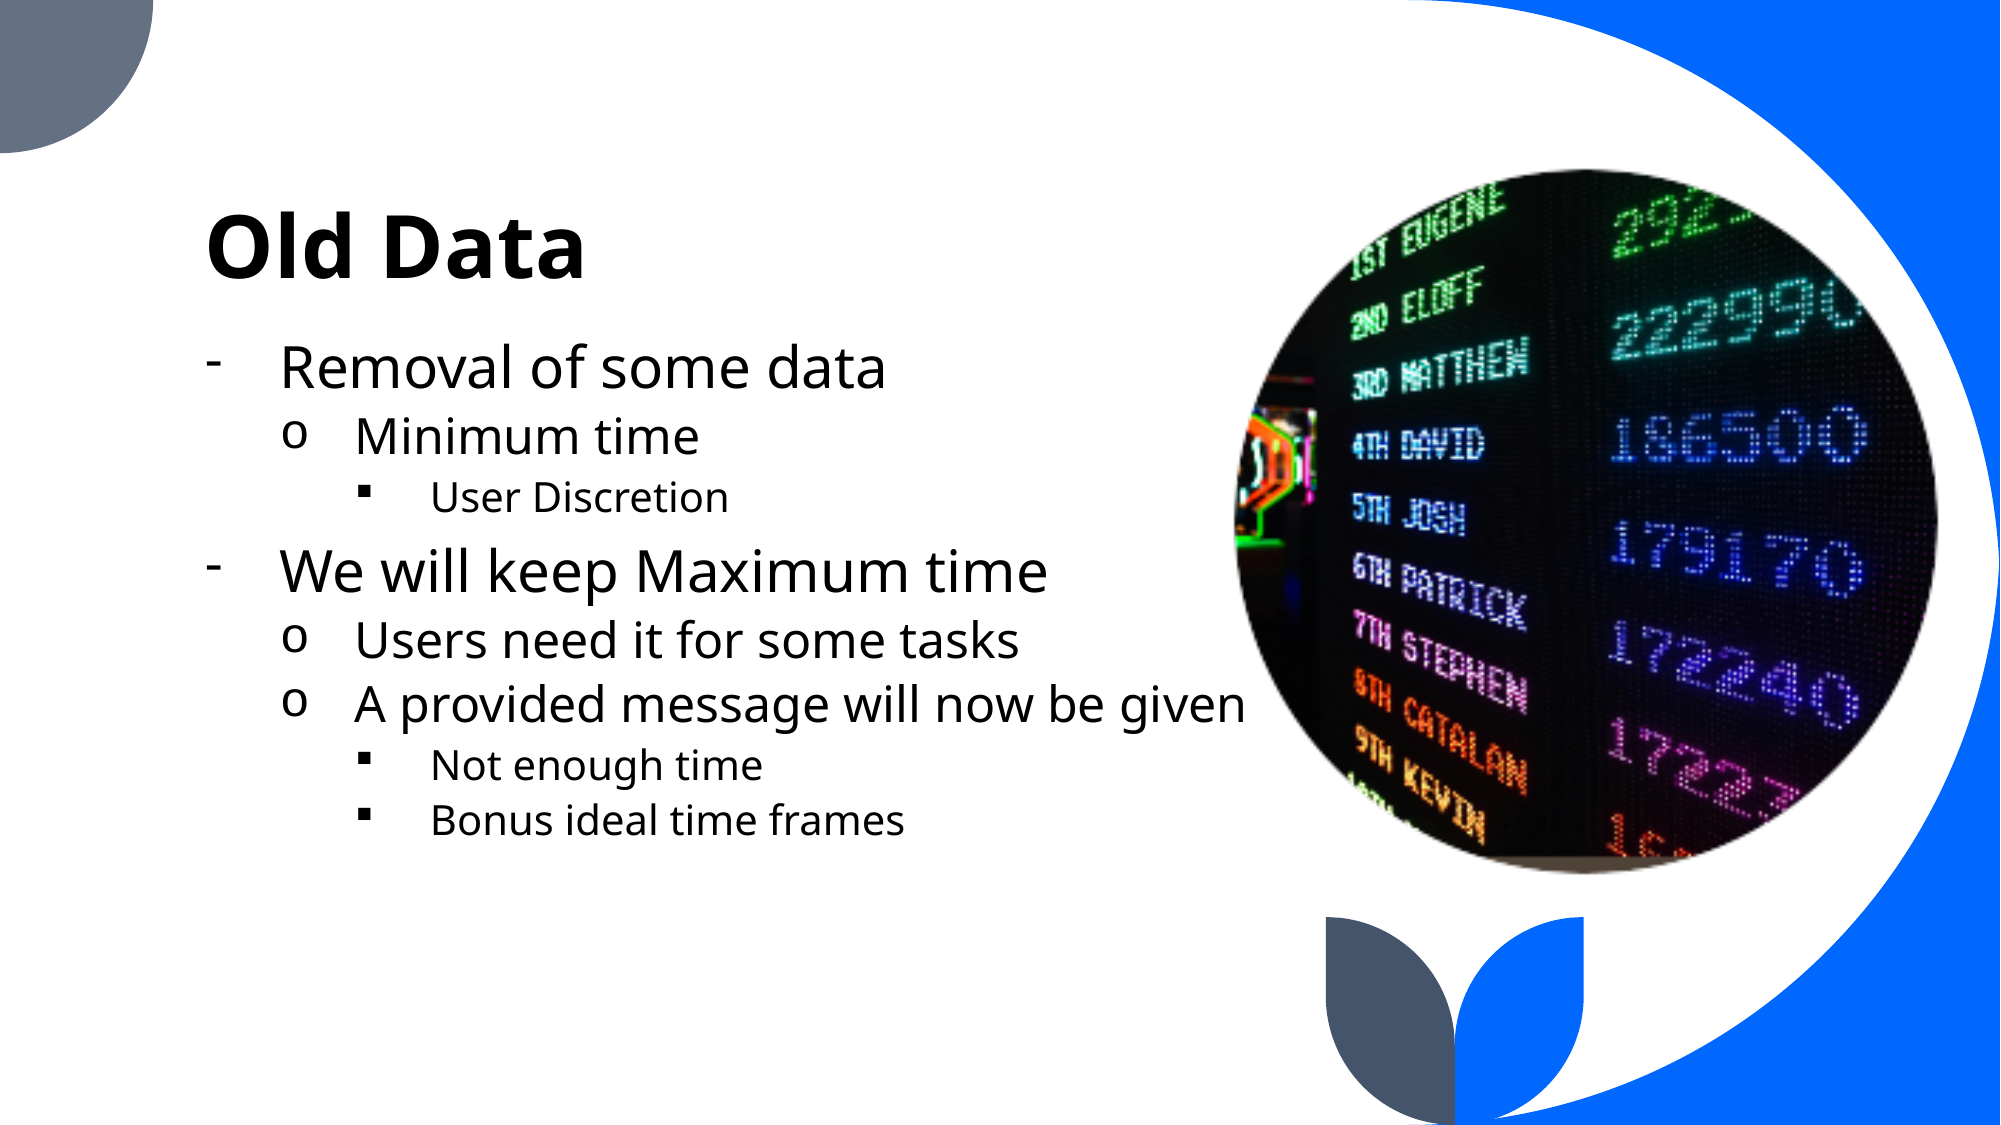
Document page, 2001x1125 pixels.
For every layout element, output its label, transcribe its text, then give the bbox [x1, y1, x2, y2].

list Removal of some data Minimum time User Discretion We will keep Maximum time Users need it for some tasks A provided message will now be given Not enough time Bonus ideal time frames [190, 330, 1224, 884]
picture [1224, 159, 1950, 886]
title Old Data [190, 16, 1795, 303]
